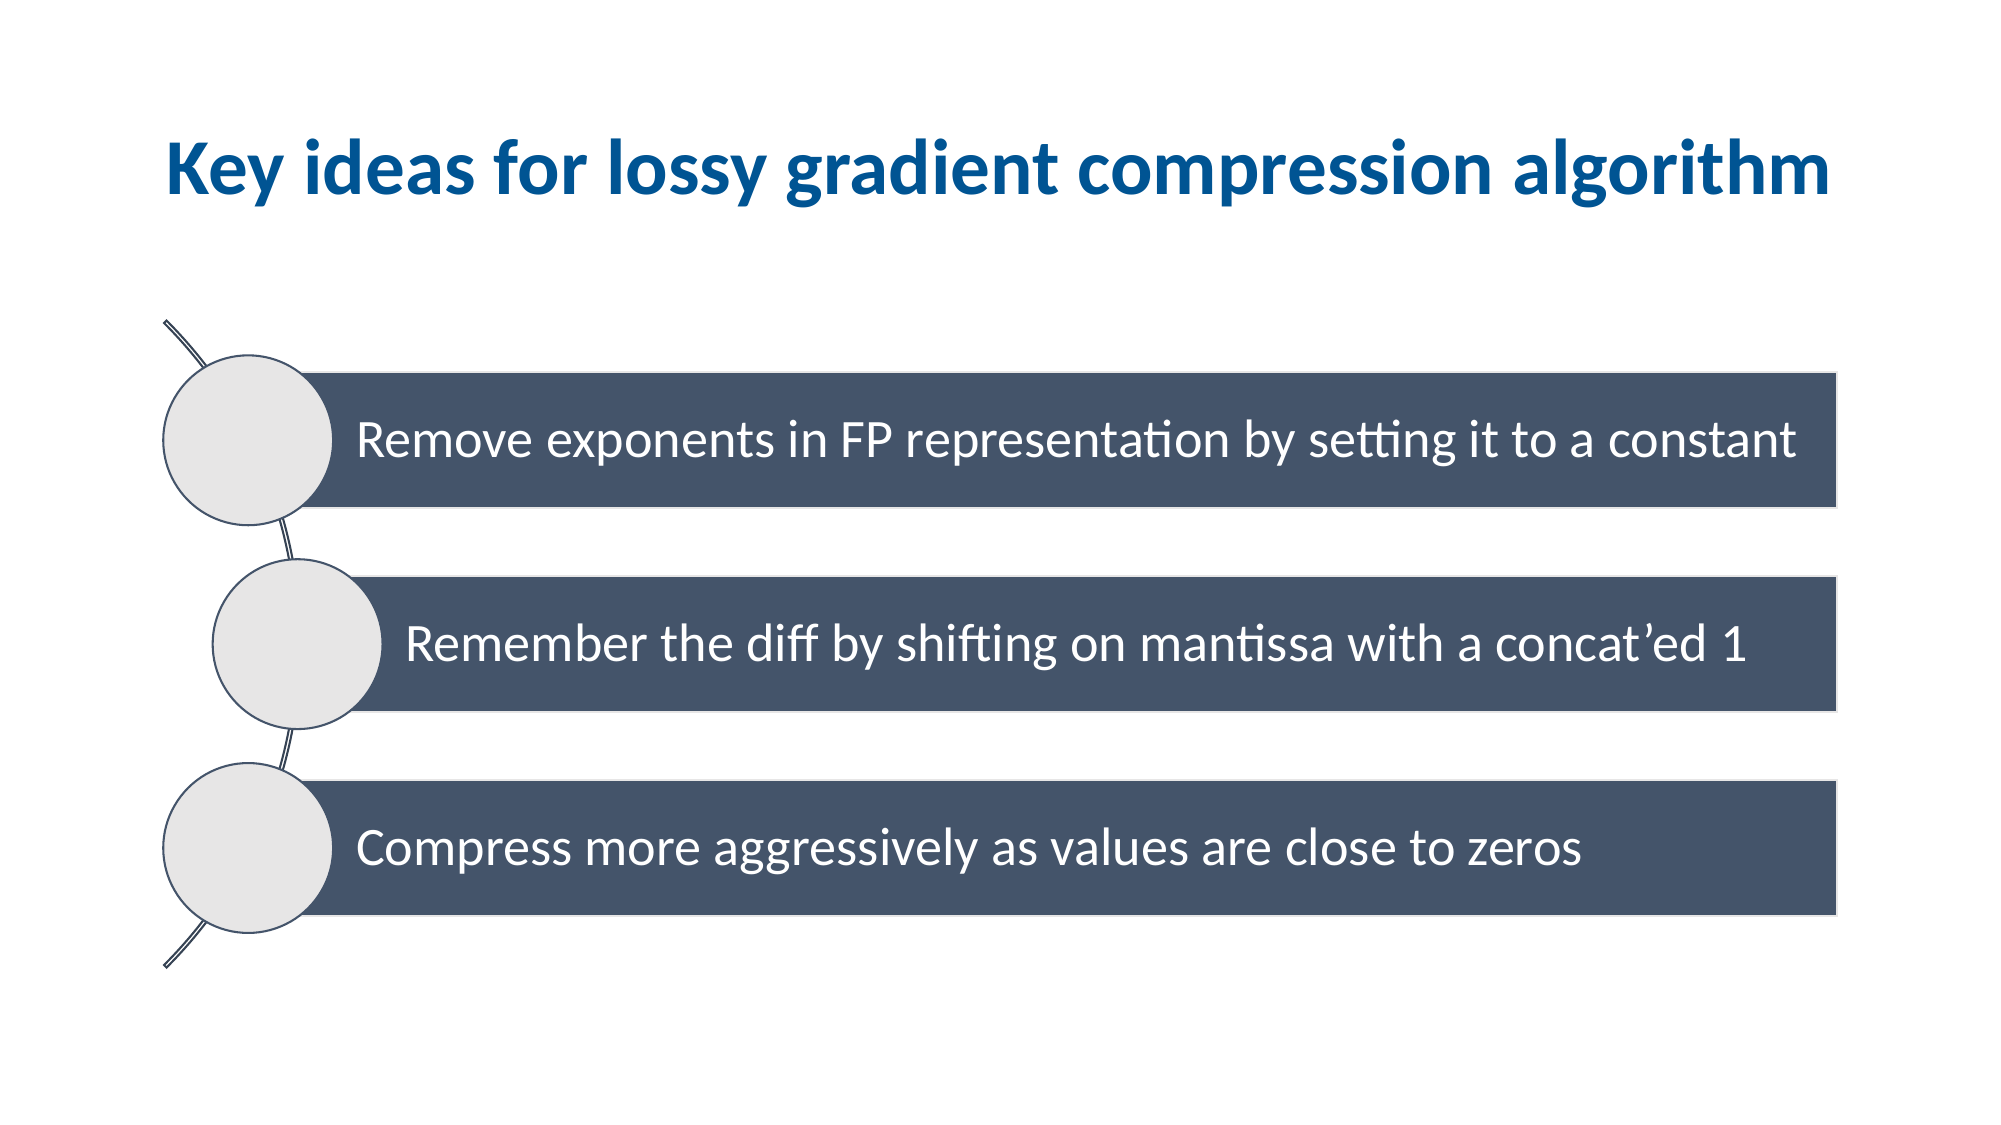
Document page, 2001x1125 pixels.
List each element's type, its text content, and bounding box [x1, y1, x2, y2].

title Key ideas for lossy gradient compression algorithm [137, 59, 1863, 278]
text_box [153, 304, 1847, 984]
